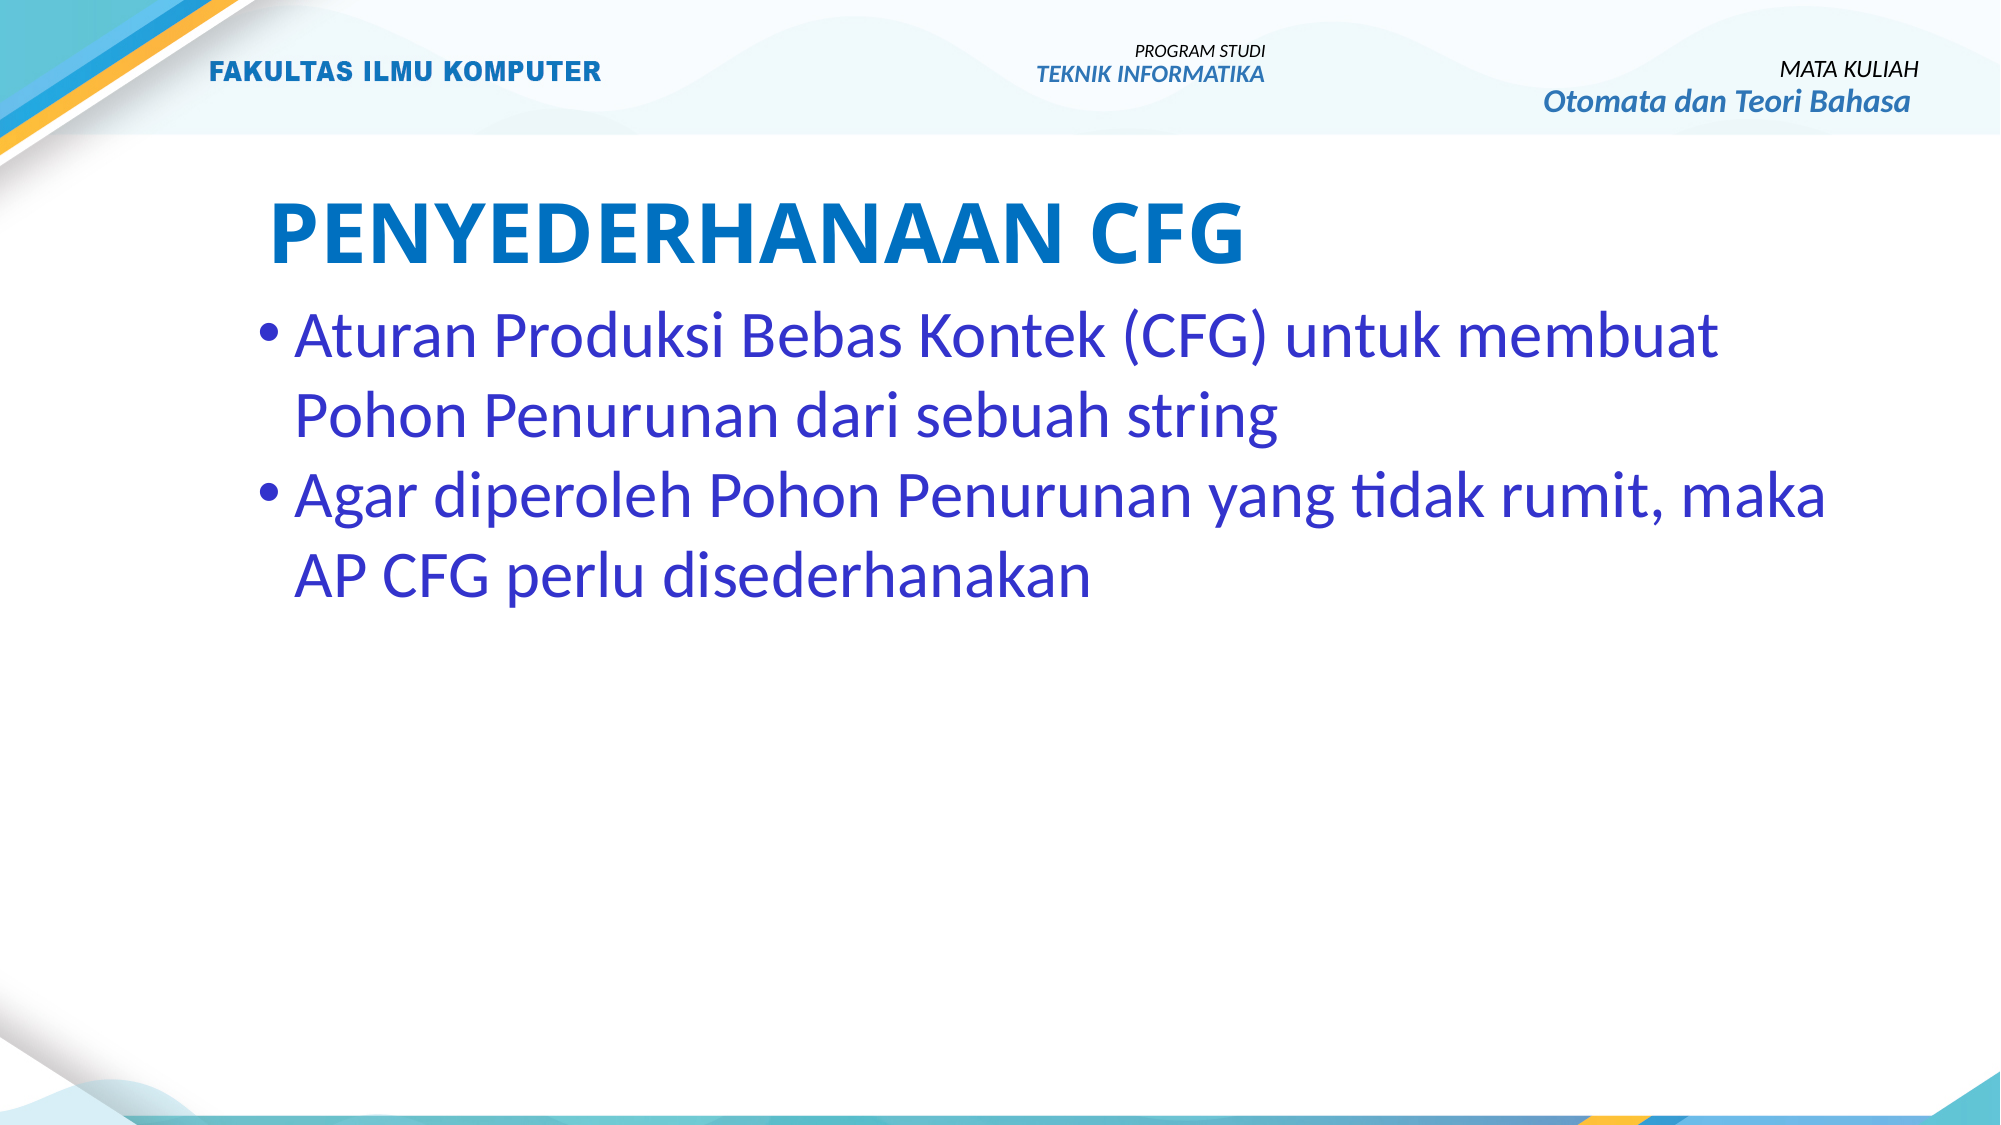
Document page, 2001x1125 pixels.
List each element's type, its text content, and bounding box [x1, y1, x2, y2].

title Penyederhanaan cfg [252, 170, 1852, 283]
text_box PROGRAM STUDI TEKNIK INFORMATIKA [904, 33, 1281, 118]
list Aturan Produksi Bebas Kontek (CFG) untuk membuat Pohon Penurunan dari sebuah string Agar diperoleh Pohon Penurunan yang tidak rumit, maka AP CFG perlu disederhanakan [242, 283, 1852, 937]
picture [0, 0, 2000, 1125]
text_box MATA KULIAH Otomata dan Teori Bahasa [1471, 48, 1935, 161]
